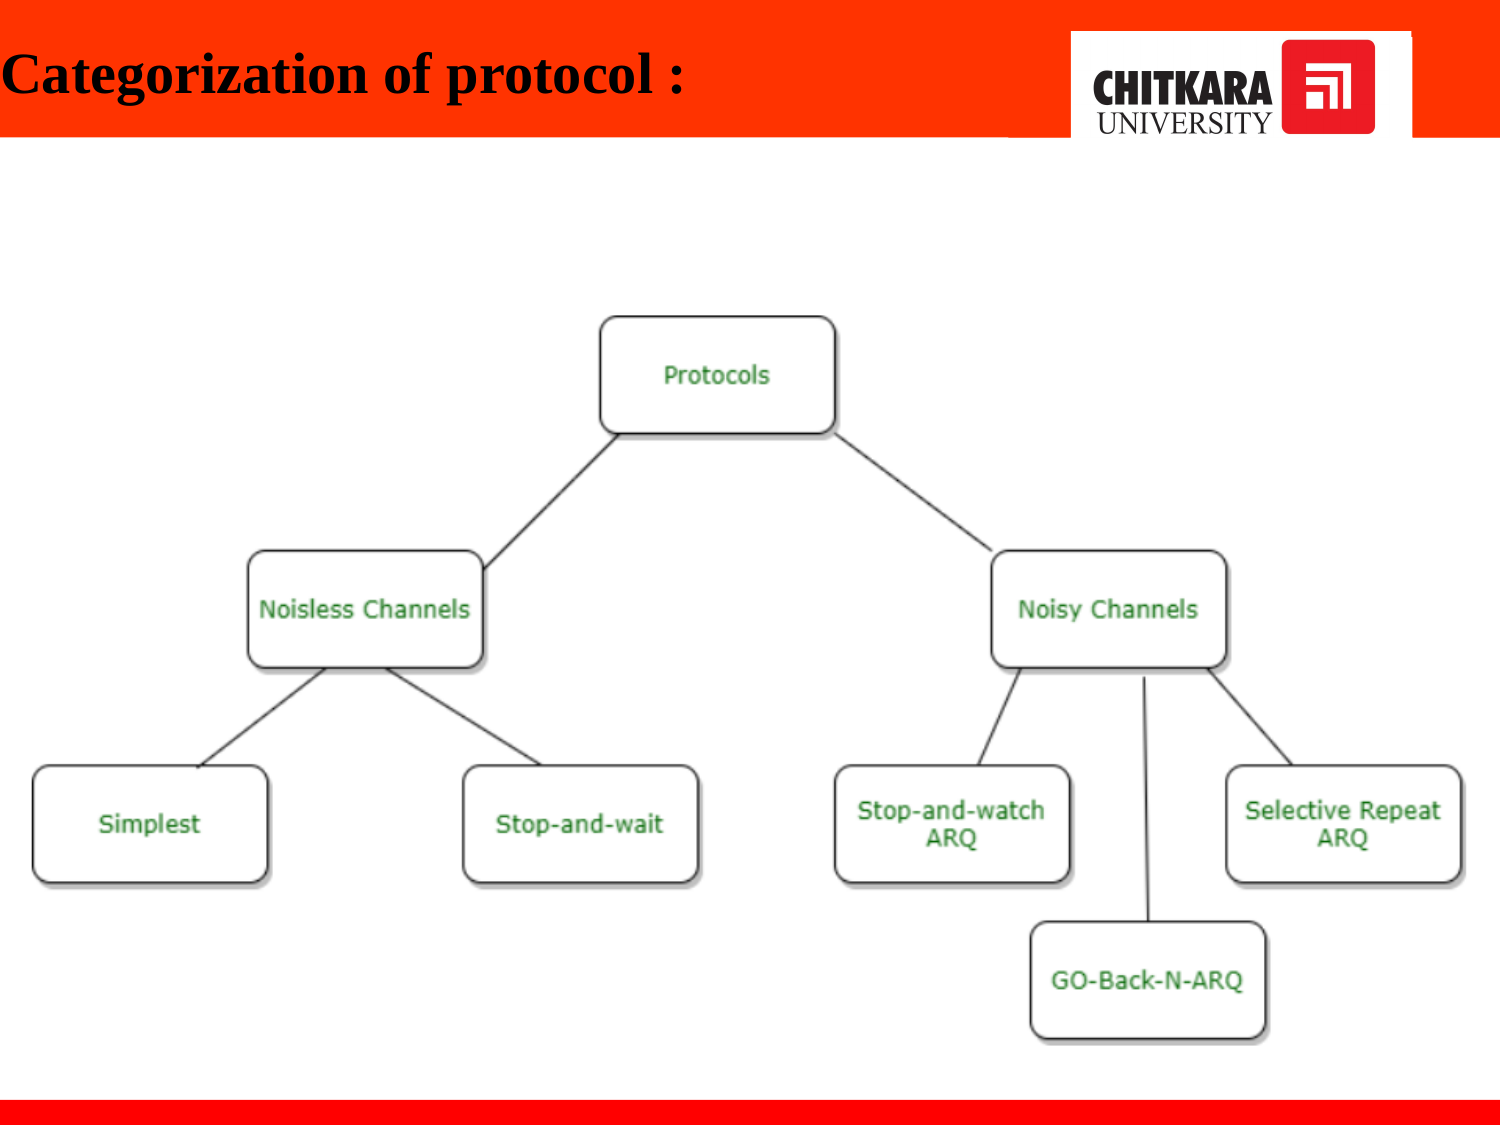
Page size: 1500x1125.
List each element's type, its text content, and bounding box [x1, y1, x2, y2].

picture [29, 311, 1471, 1049]
title Categorization of protocol : [0, 0, 900, 150]
picture [1074, 37, 1390, 138]
